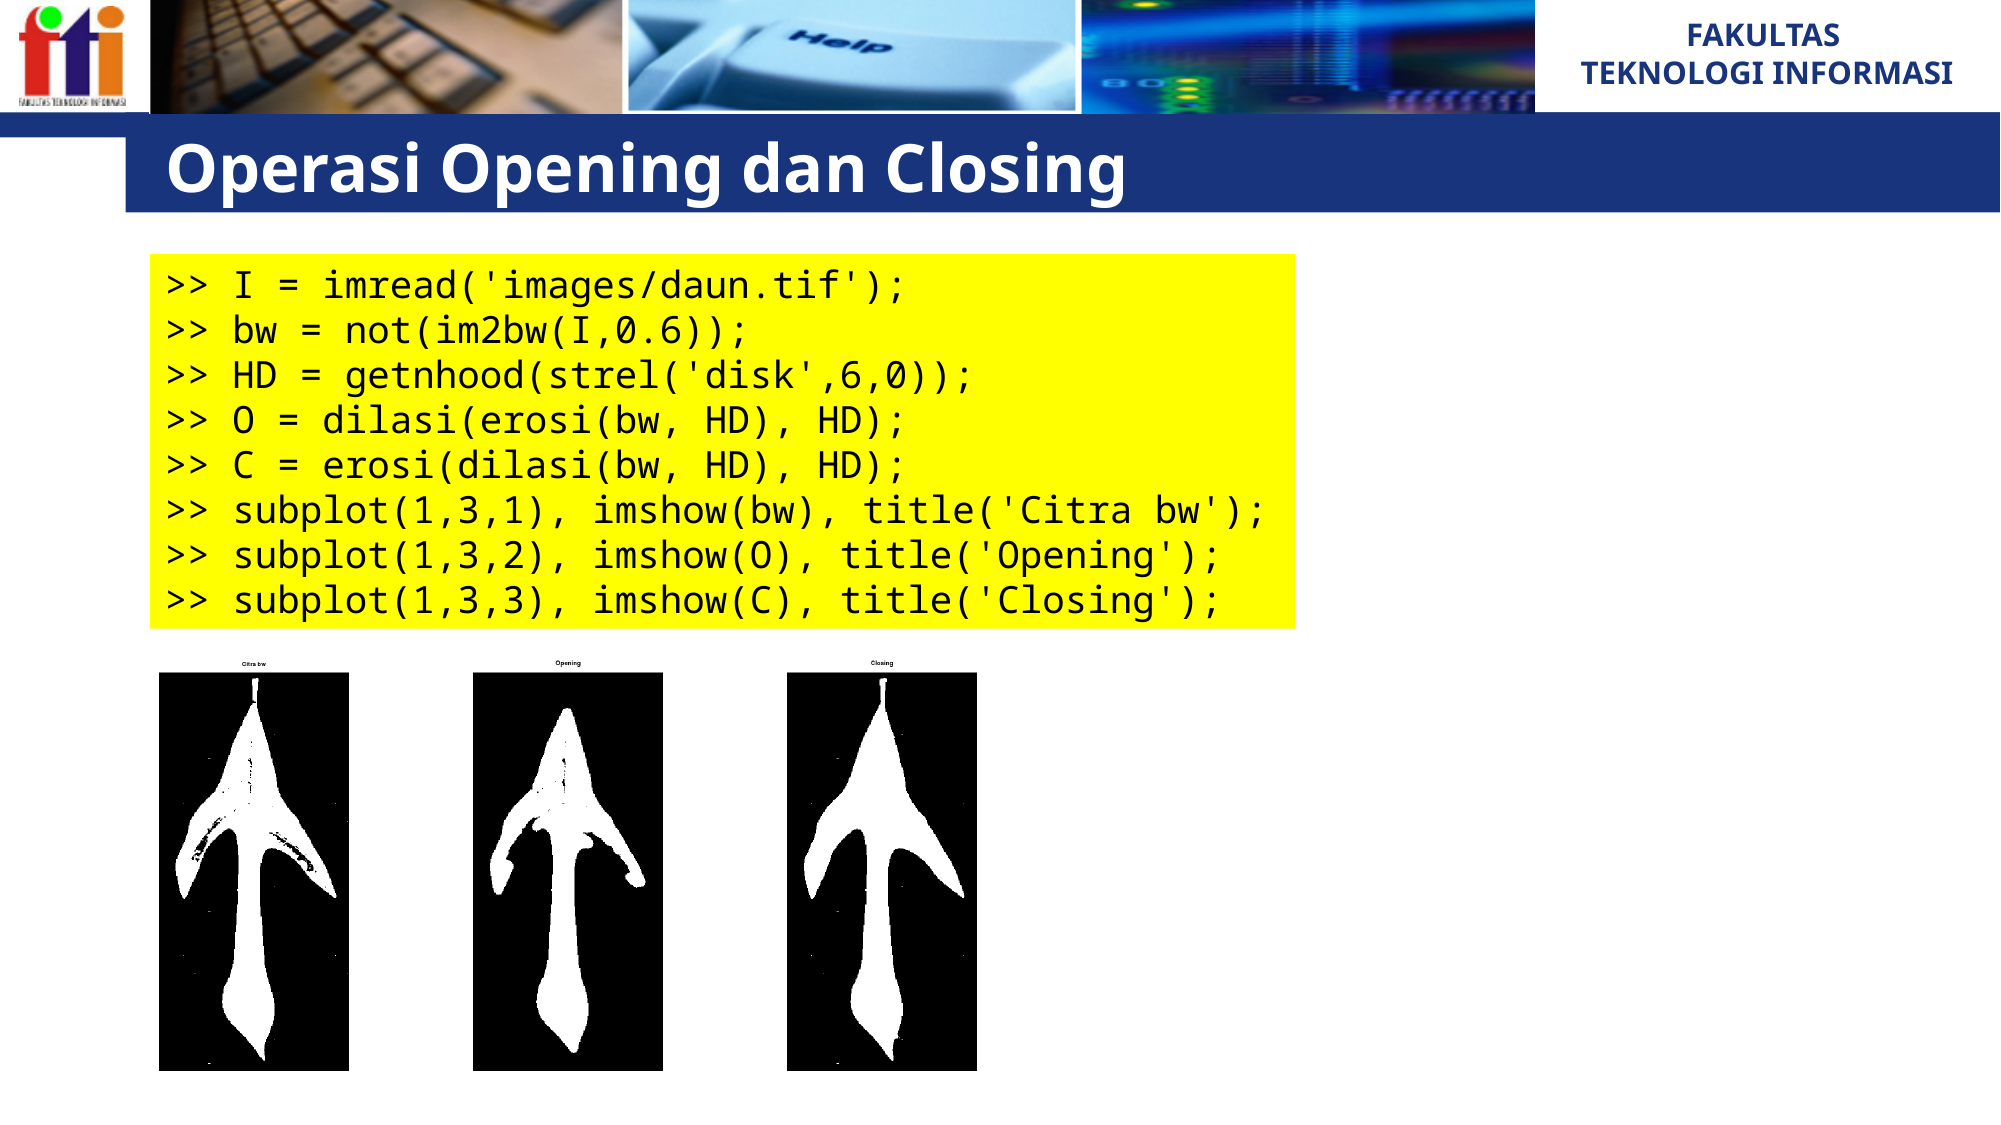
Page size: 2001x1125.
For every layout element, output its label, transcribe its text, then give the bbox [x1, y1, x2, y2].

title Operasi Opening dan Closing [149, 119, 1934, 213]
picture [19, 6, 126, 106]
picture [149, 0, 1535, 114]
text_box >> I = imread('images/daun.tif'); >> bw = not(im2bw(I,0.6)); >> HD = getnhood(strel('disk',6,0)); >> O = dilasi(erosi(bw, HD), HD); >> C = erosi(dilasi(bw, HD), HD); >> subplot(1,3,1), imshow(bw), title('Citra bw'); >> subplot(1,3,2), imshow(O), title('Opening'); >> subplot(1,3,3), imshow(C), title('Closing'); [149, 253, 1296, 629]
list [149, 656, 988, 1084]
